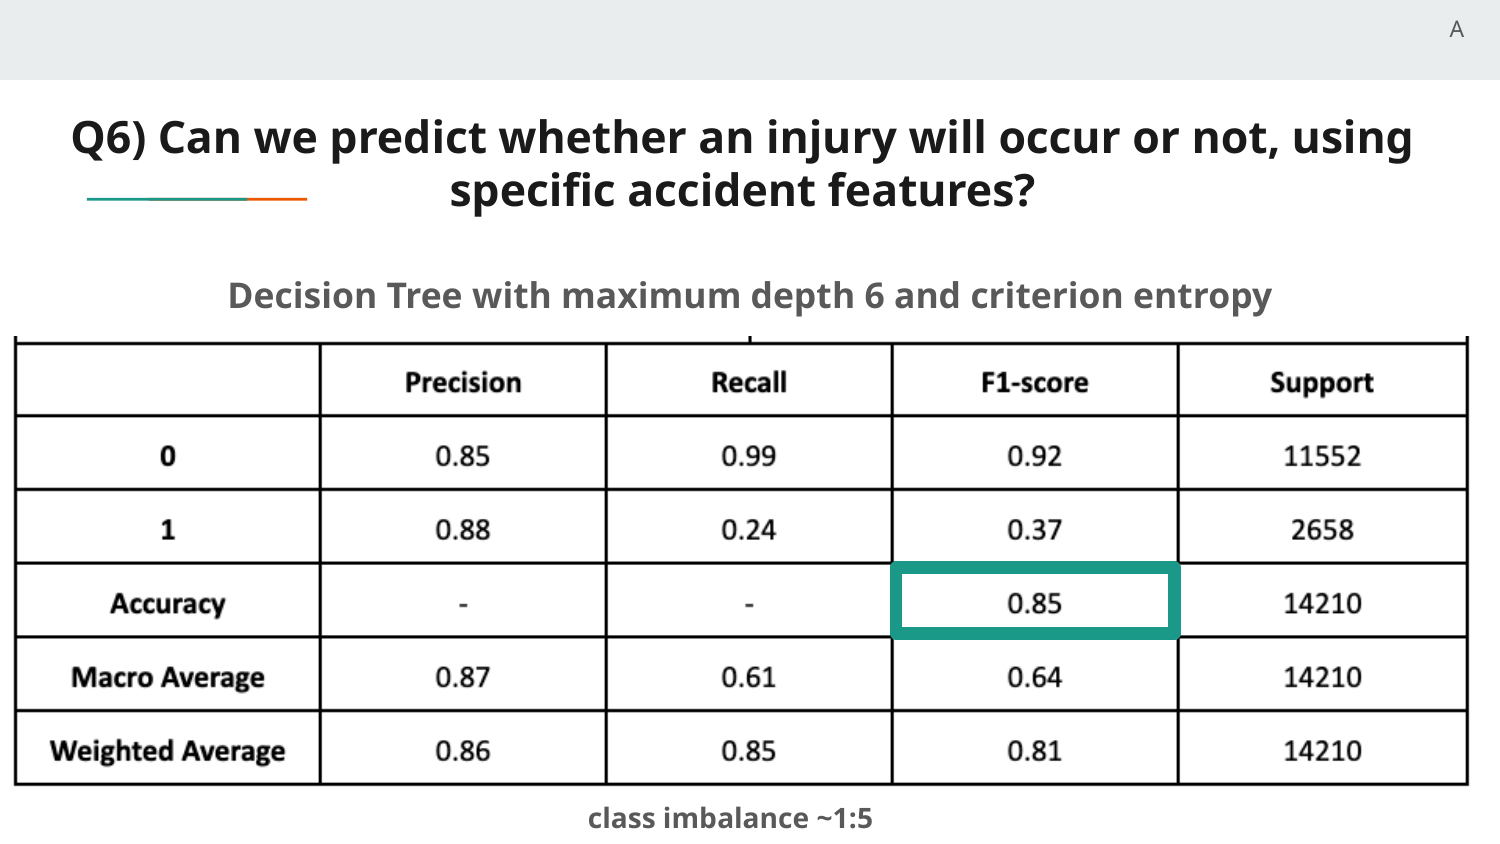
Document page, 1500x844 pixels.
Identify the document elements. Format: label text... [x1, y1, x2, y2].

list class imbalance ~1:5 [8, 800, 1468, 844]
picture [8, 336, 1478, 794]
list Decision Tree with maximum depth 6 and criterion entropy [119, 252, 1381, 335]
text_box A [1434, 0, 1494, 58]
title Q6) Can we predict whether an injury will occur or not, using specific accident features? [0, 93, 1486, 206]
